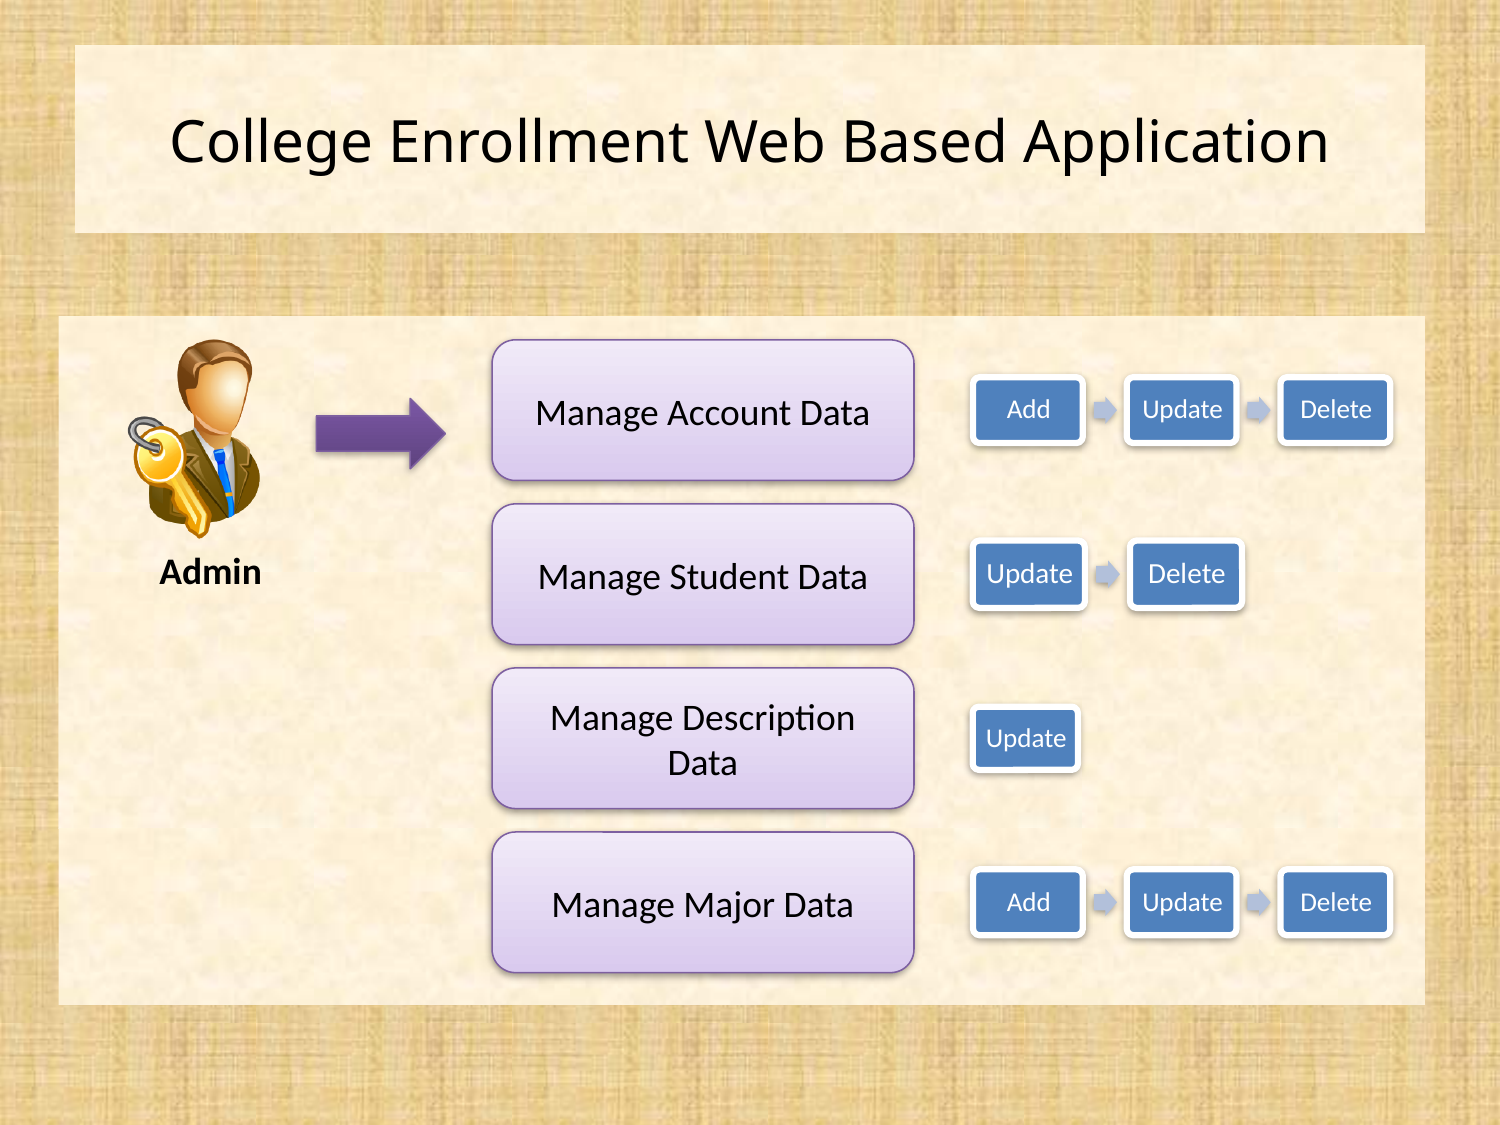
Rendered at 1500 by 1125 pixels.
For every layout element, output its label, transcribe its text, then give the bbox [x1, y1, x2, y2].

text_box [972, 339, 1391, 481]
list [58, 316, 1425, 1005]
text_box [103, 338, 283, 541]
text_box Manage Student Data [491, 503, 915, 646]
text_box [972, 831, 1391, 973]
text_box Manage Account Data [491, 339, 915, 482]
text_box Manage Description Data [491, 667, 915, 810]
text_box Admin [144, 539, 277, 600]
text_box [972, 527, 1243, 622]
picture [0, 0, 1500, 1125]
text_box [972, 702, 1079, 774]
title College Enrollment Web Based Application [75, 45, 1425, 233]
text_box [315, 397, 446, 470]
text_box Manage Major Data [491, 831, 915, 974]
